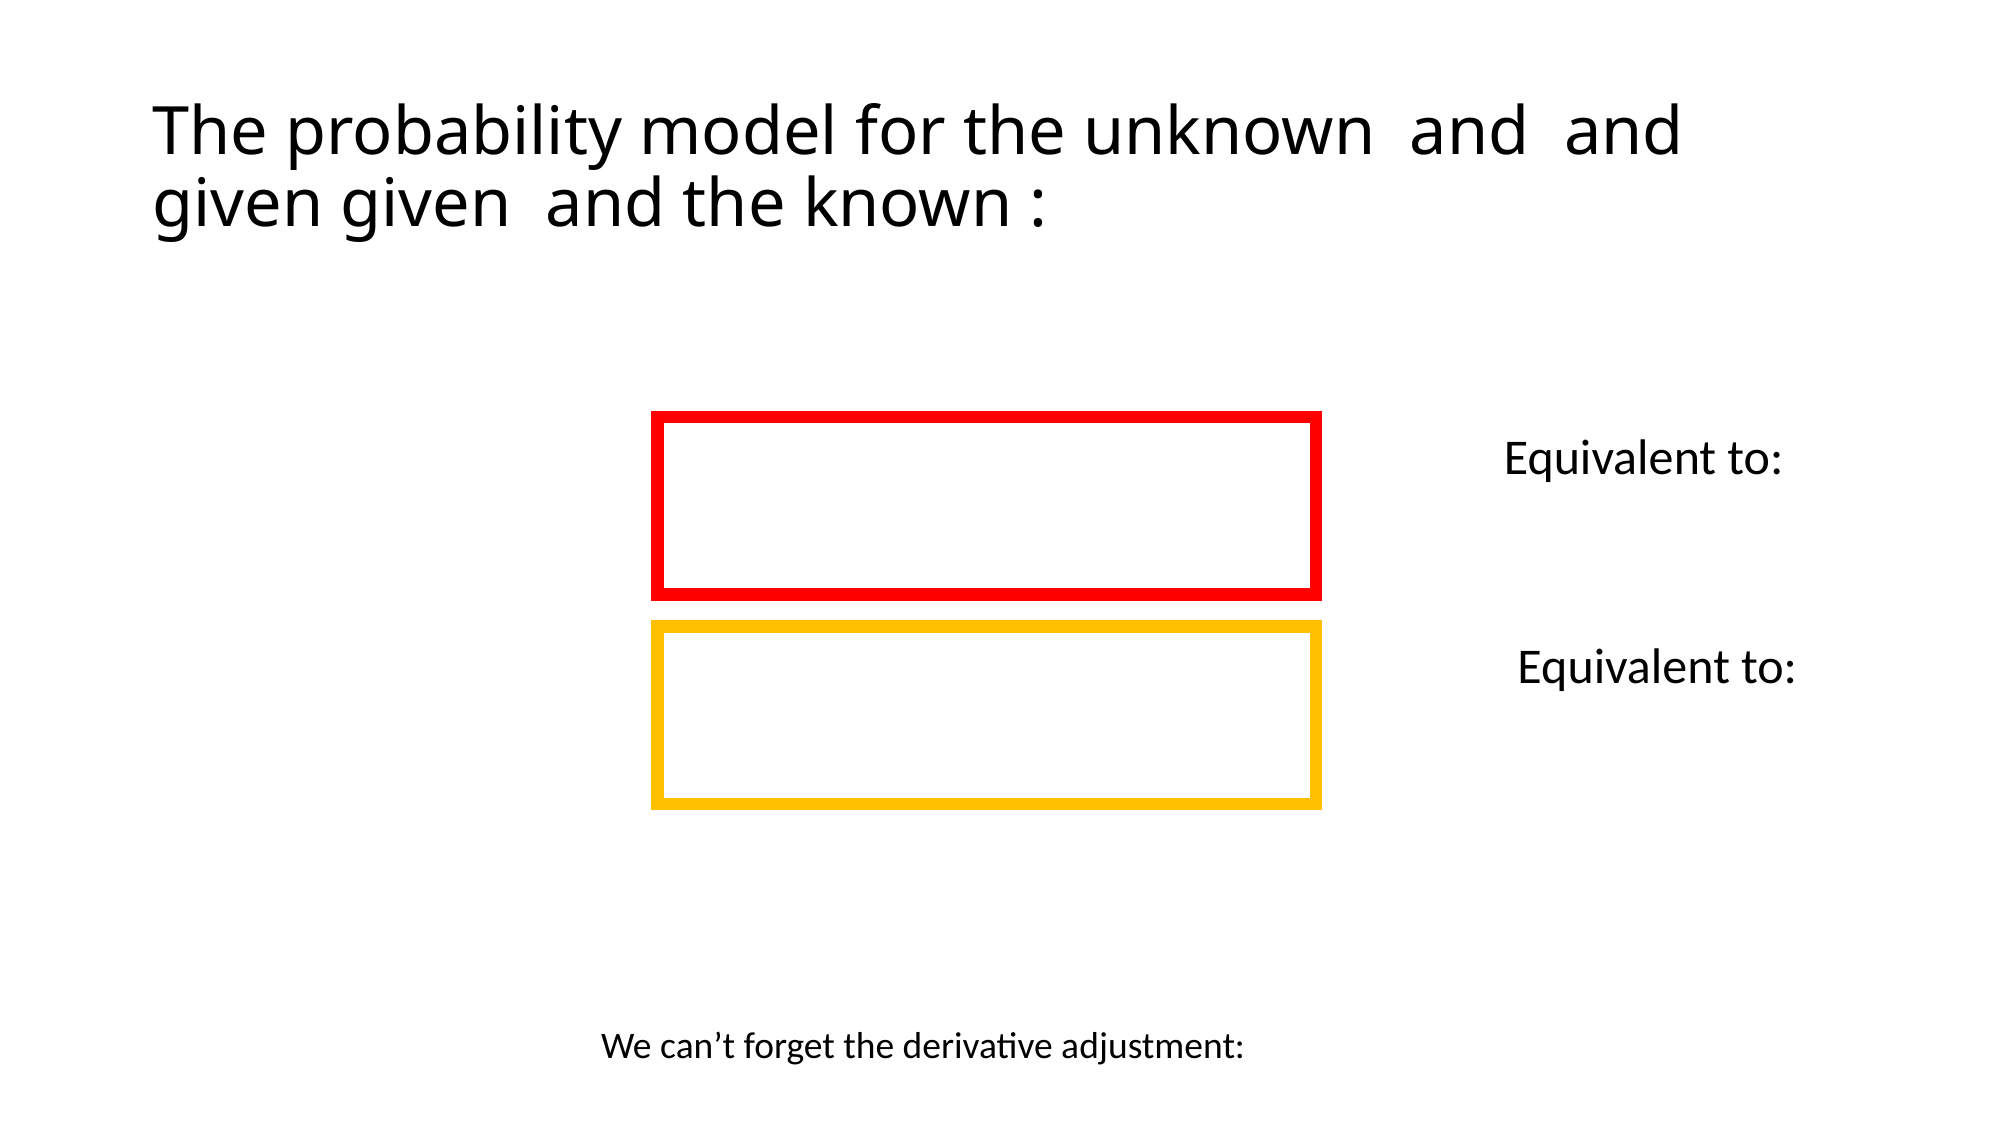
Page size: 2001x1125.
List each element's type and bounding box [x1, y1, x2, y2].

text_box [656, 416, 1317, 595]
text_box [656, 626, 1317, 805]
